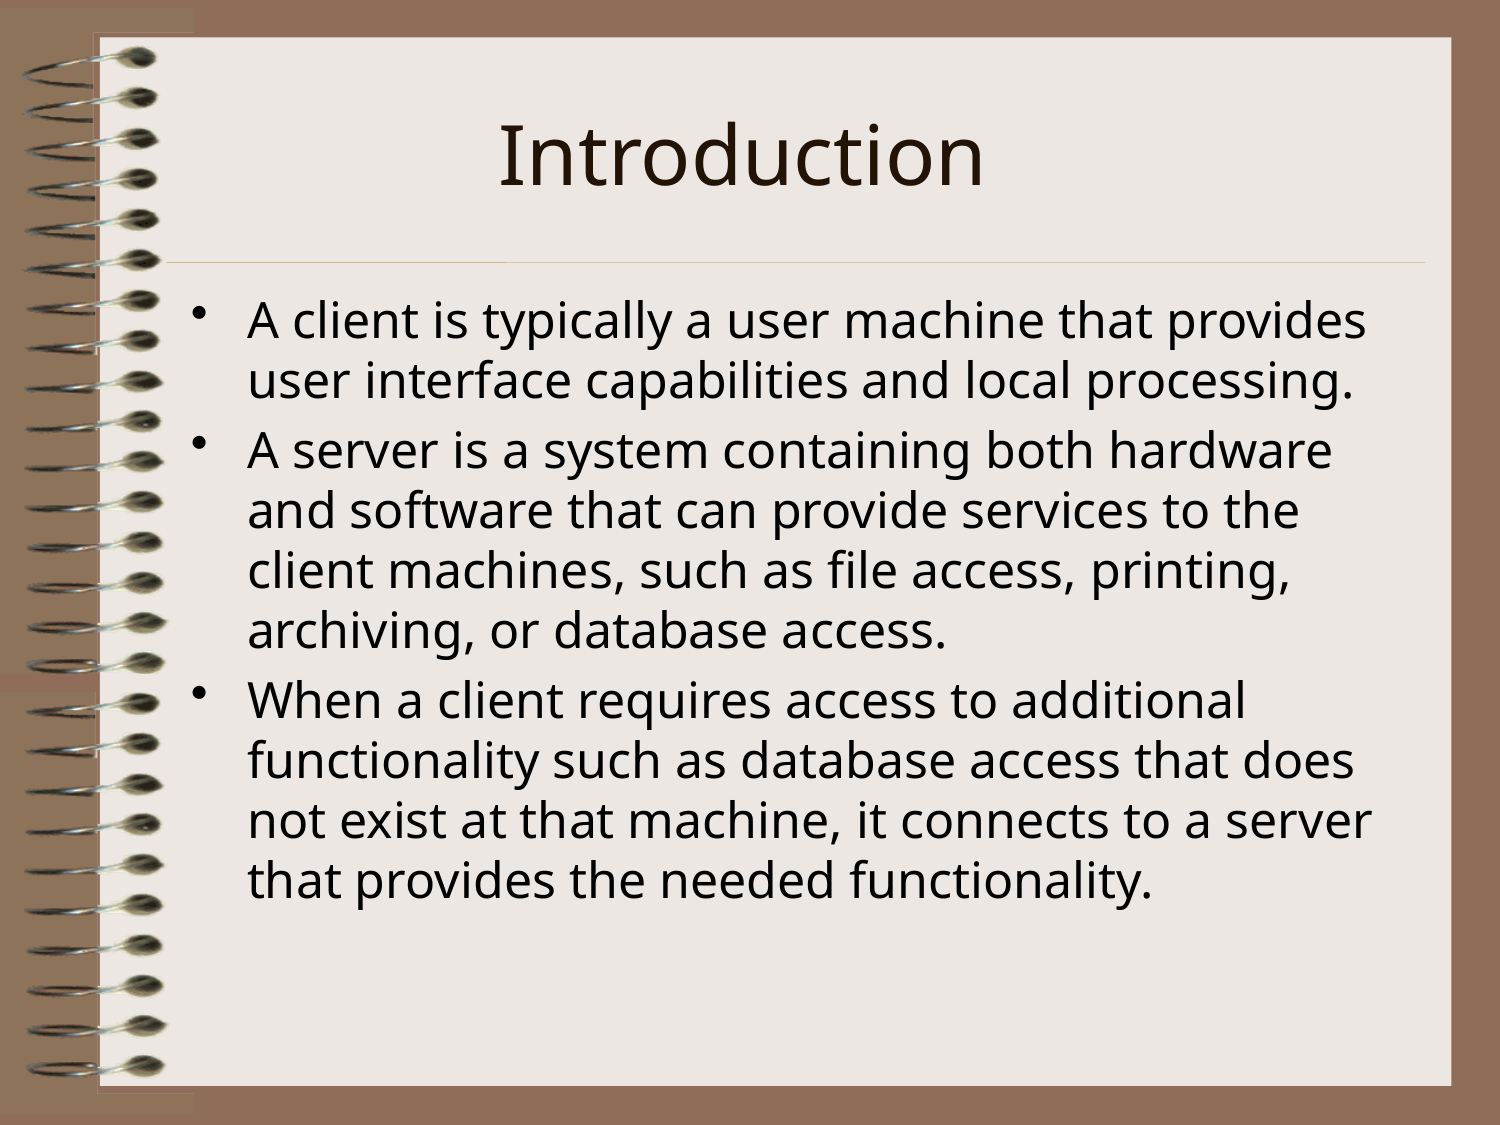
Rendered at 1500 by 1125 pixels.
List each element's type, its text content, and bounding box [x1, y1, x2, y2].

picture [0, 8, 194, 674]
picture [0, 692, 194, 1115]
title Introduction [105, 58, 1381, 247]
list A client is typically a user machine that provides user interface capabilities and local processing. A server is a system containing both hardware and software that can provide services to the client machines, such as file access, printing, archiving, or database access. When a client requires access to additional functionality such as database access that does not exist at that machine, it connects to a server that provides the needed functionality. [175, 280, 1451, 1102]
